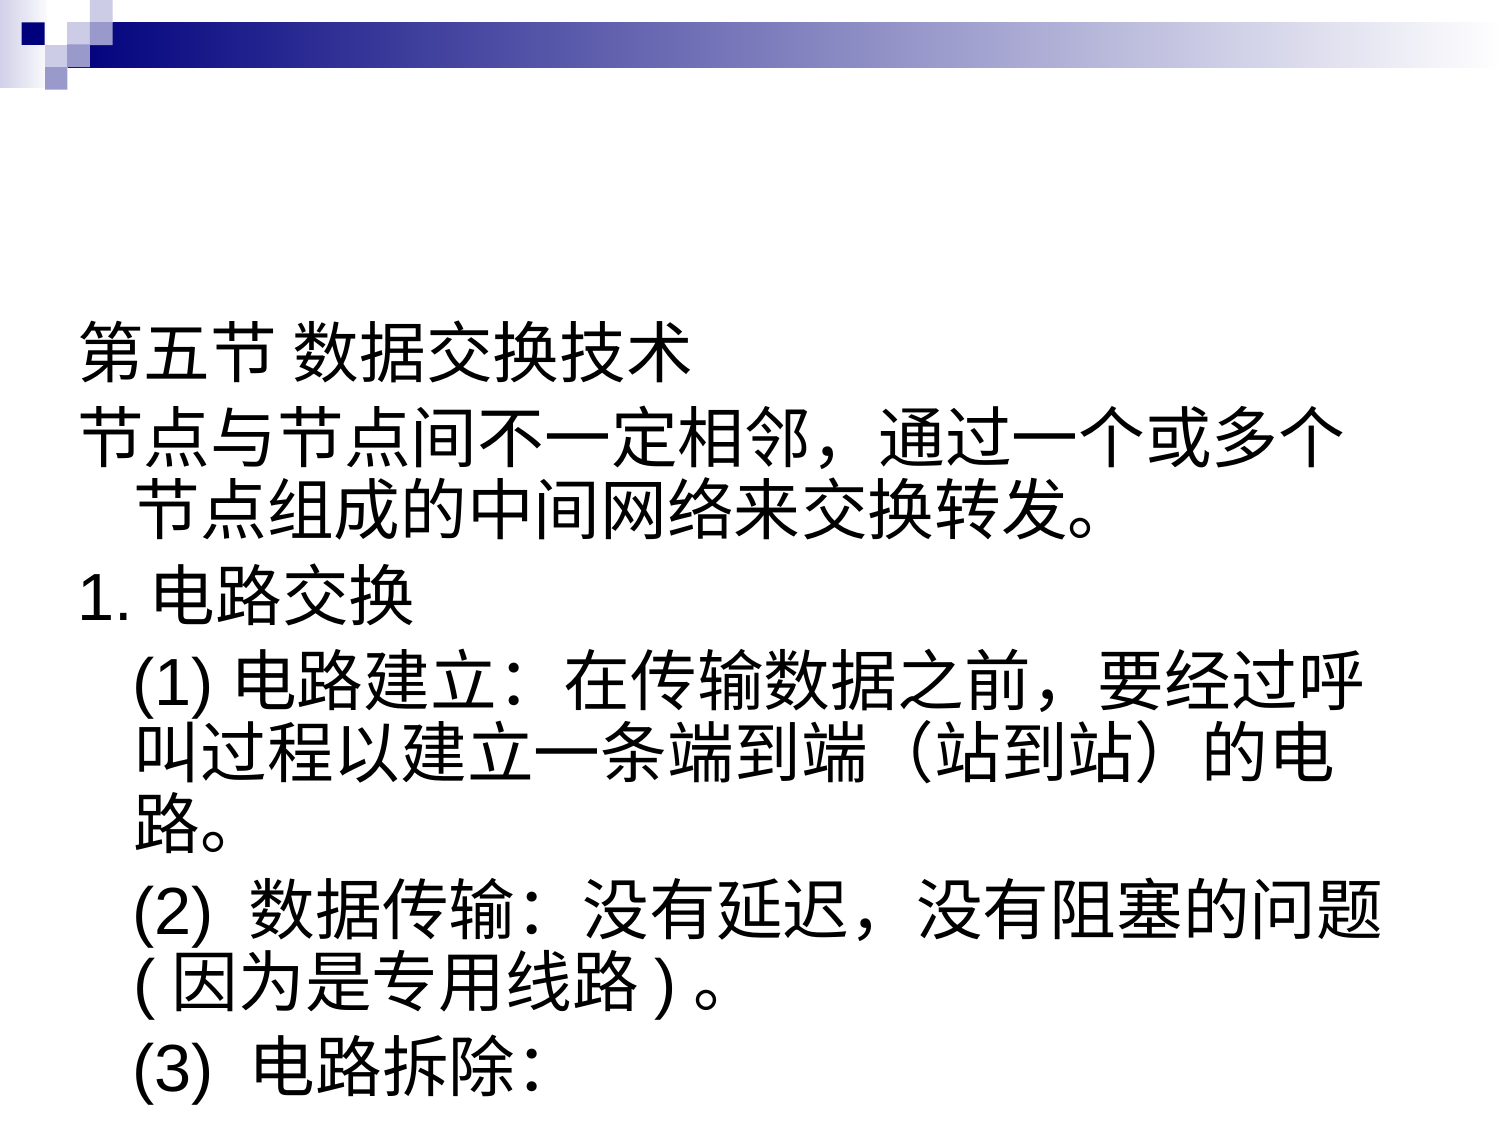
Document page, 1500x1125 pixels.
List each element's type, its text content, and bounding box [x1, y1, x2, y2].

list 第五节 数据交换技术 节点与节点间不一定相邻，通过一个或多个节点组成的中间网络来交换转发。 1.电路交换 (1)电路建立：在传输数据之前，要经过呼叫过程以建立一条端到端（站到站）的电路。 (2) 数据传输：没有延迟，没有阻塞的问题(因为是专用线路)。 (3) 电路拆除： [62, 312, 1413, 1125]
